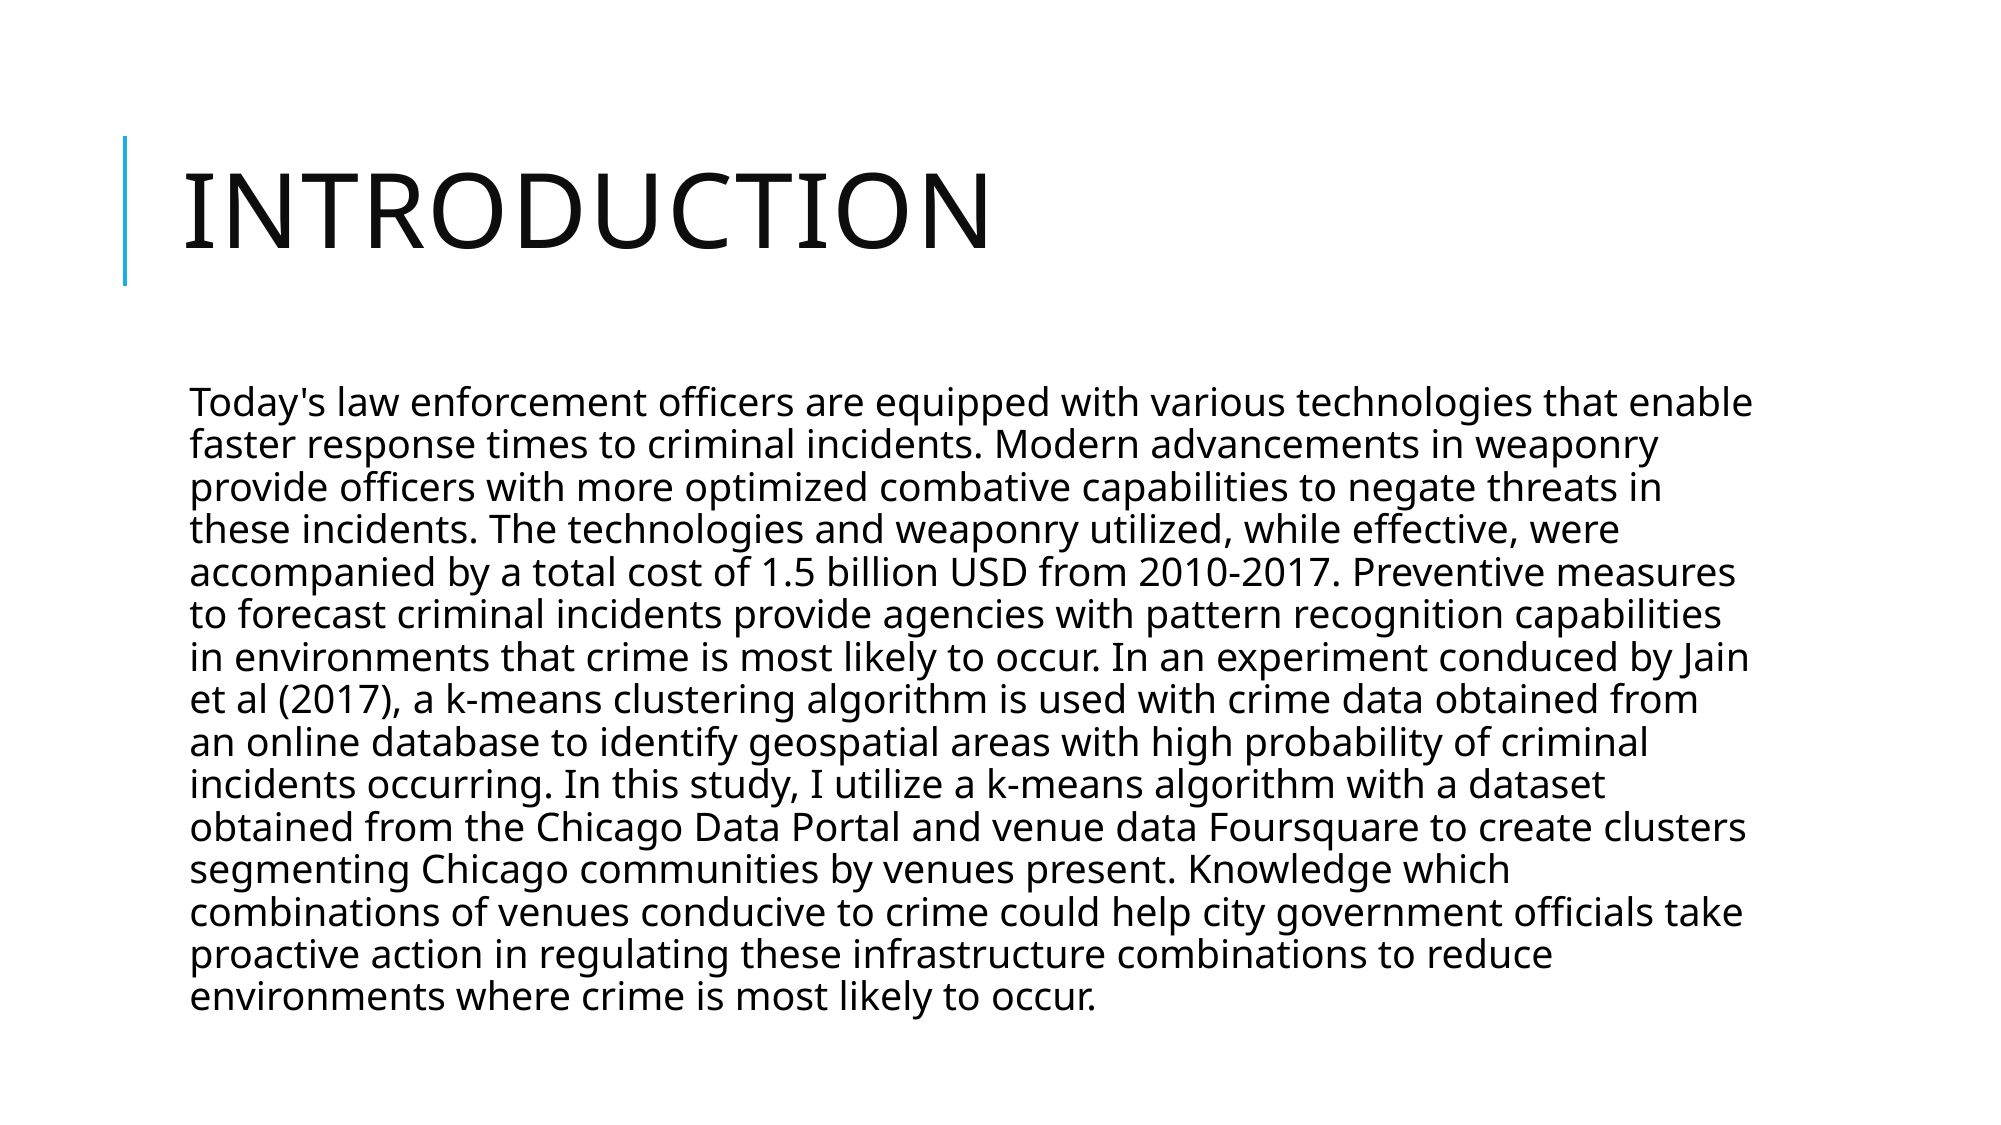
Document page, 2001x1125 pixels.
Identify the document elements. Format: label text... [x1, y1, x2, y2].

title INtroduction [168, 96, 1763, 342]
list Today's law enforcement officers are equipped with various technologies that enable faster response times to criminal incidents. Modern advancements in weaponry provide officers with more optimized combative capabilities to negate threats in these incidents. The technologies and weaponry utilized, while effective, were accompanied by a total cost of 1.5 billion USD from 2010-2017. Preventive measures to forecast criminal incidents provide agencies with pattern recognition capabilities in environments that crime is most likely to occur. In an experiment conduced by Jain et al (2017), a k-means clustering algorithm is used with crime data obtained from an online database to identify geospatial areas with high probability of criminal incidents occurring. In this study, I utilize a k-means algorithm with a dataset obtained from the Chicago Data Portal and venue data Foursquare to create clusters segmenting Chicago communities by venues present. Knowledge which combinations of venues conducive to crime could help city government officials take proactive action in regulating these infrastructure combinations to reduce environments where crime is most likely to occur. [168, 375, 1763, 1035]
